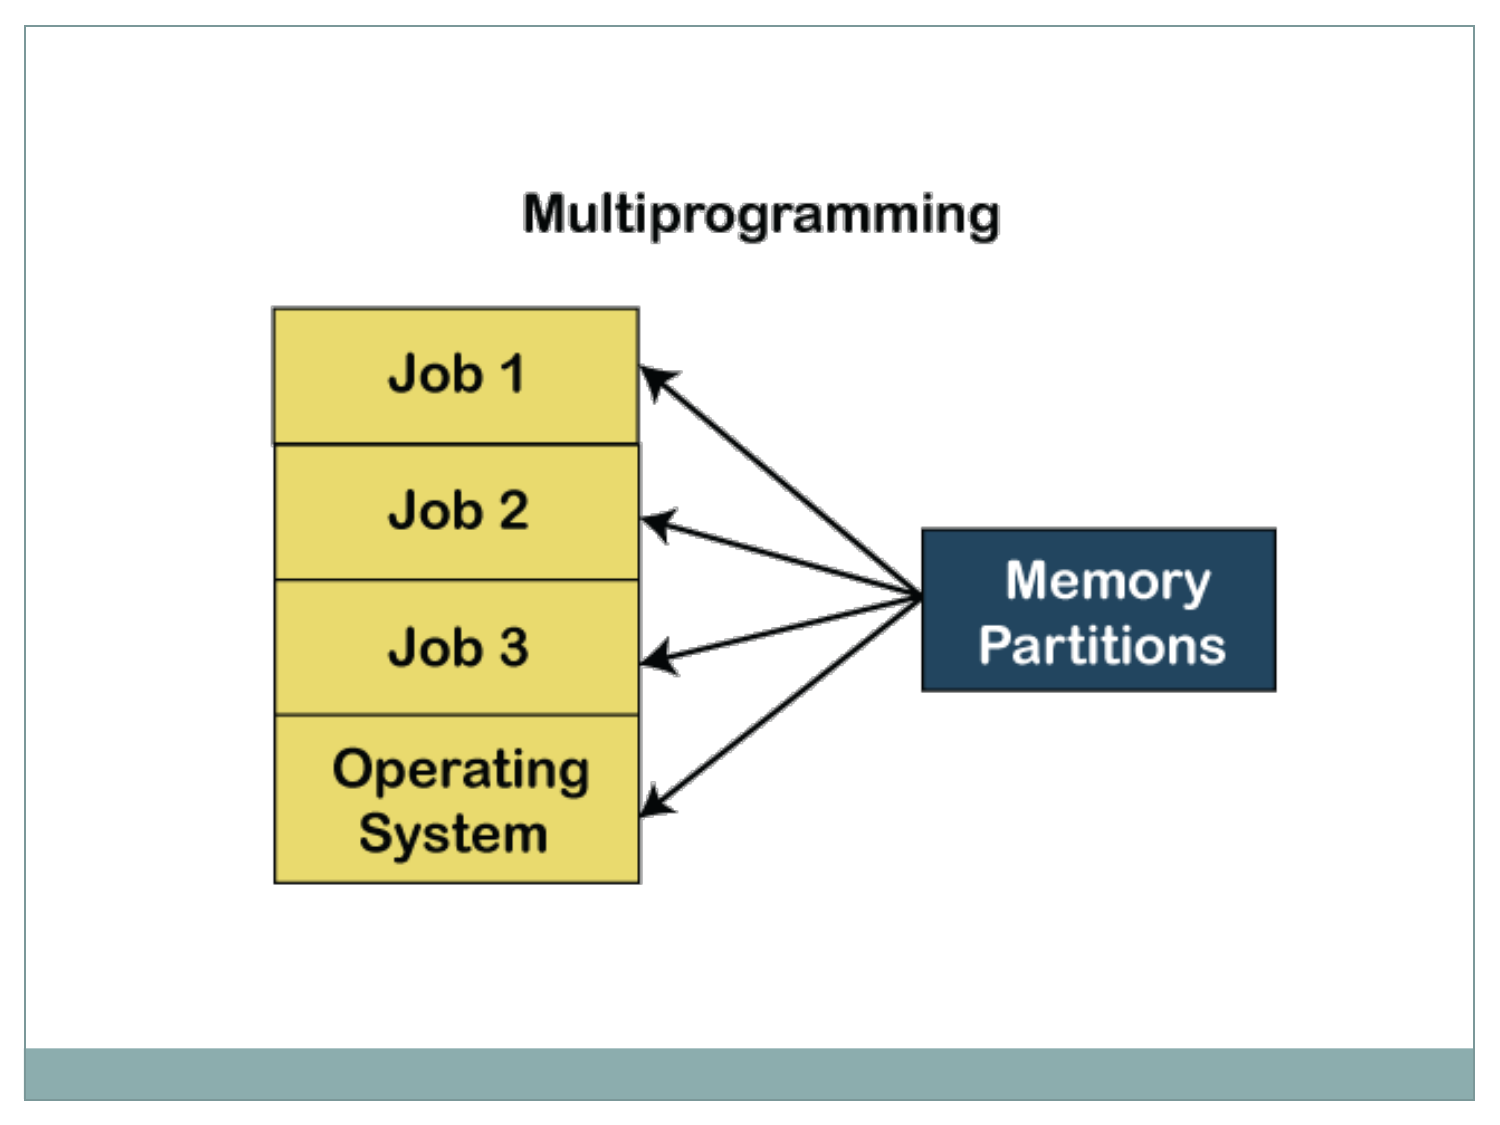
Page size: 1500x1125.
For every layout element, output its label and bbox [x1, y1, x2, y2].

picture [187, 137, 1304, 915]
